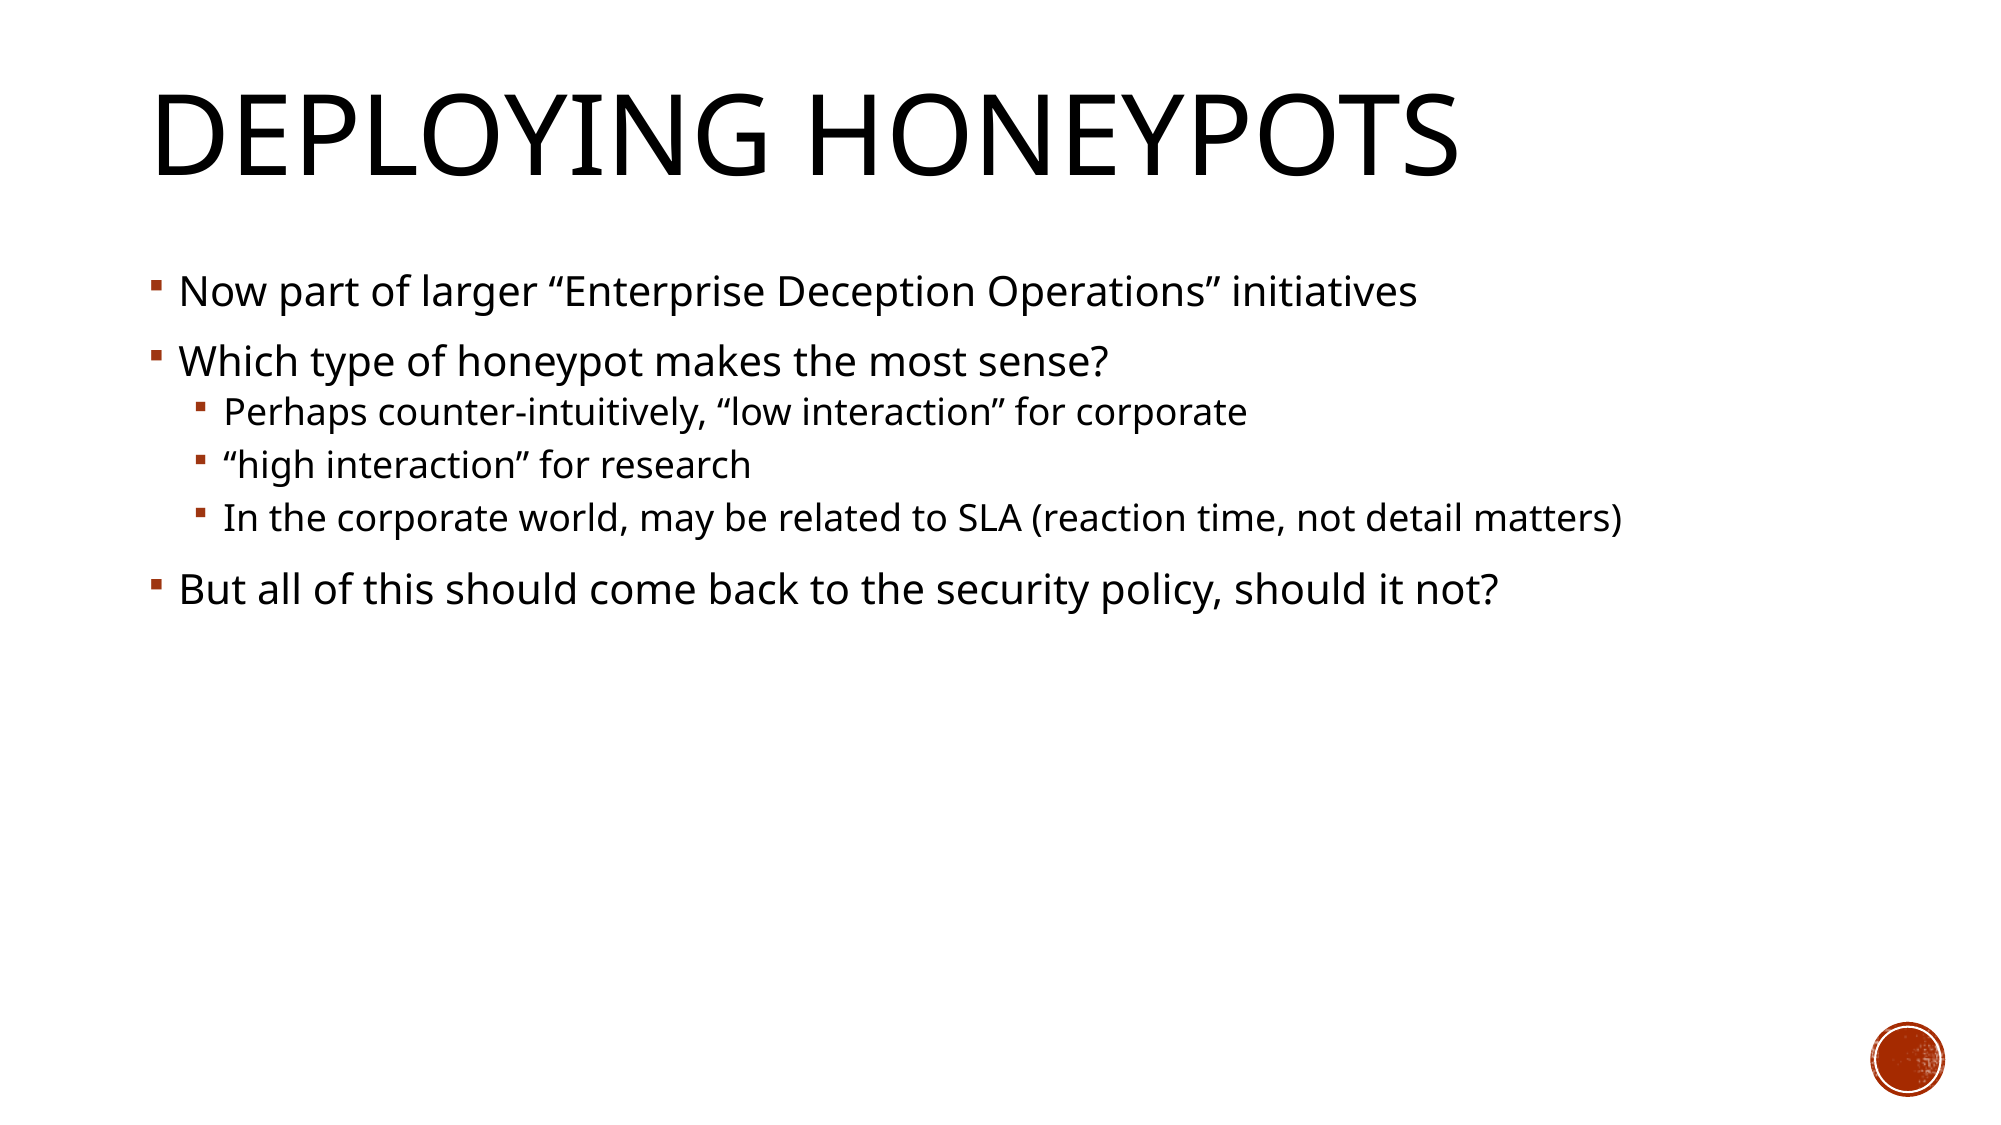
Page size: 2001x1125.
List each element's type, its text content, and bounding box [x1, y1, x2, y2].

title Deploying Honeypots [133, 45, 1867, 233]
list Now part of larger “Enterprise Deception Operations” initiatives Which type of honeypot makes the most sense? Perhaps counter-intuitively, “low interaction” for corporate “high interaction” for research In the corporate world, may be related to SLA (reaction time, not detail matters) But all of this should come back to the security policy, should it not? [133, 262, 1867, 938]
